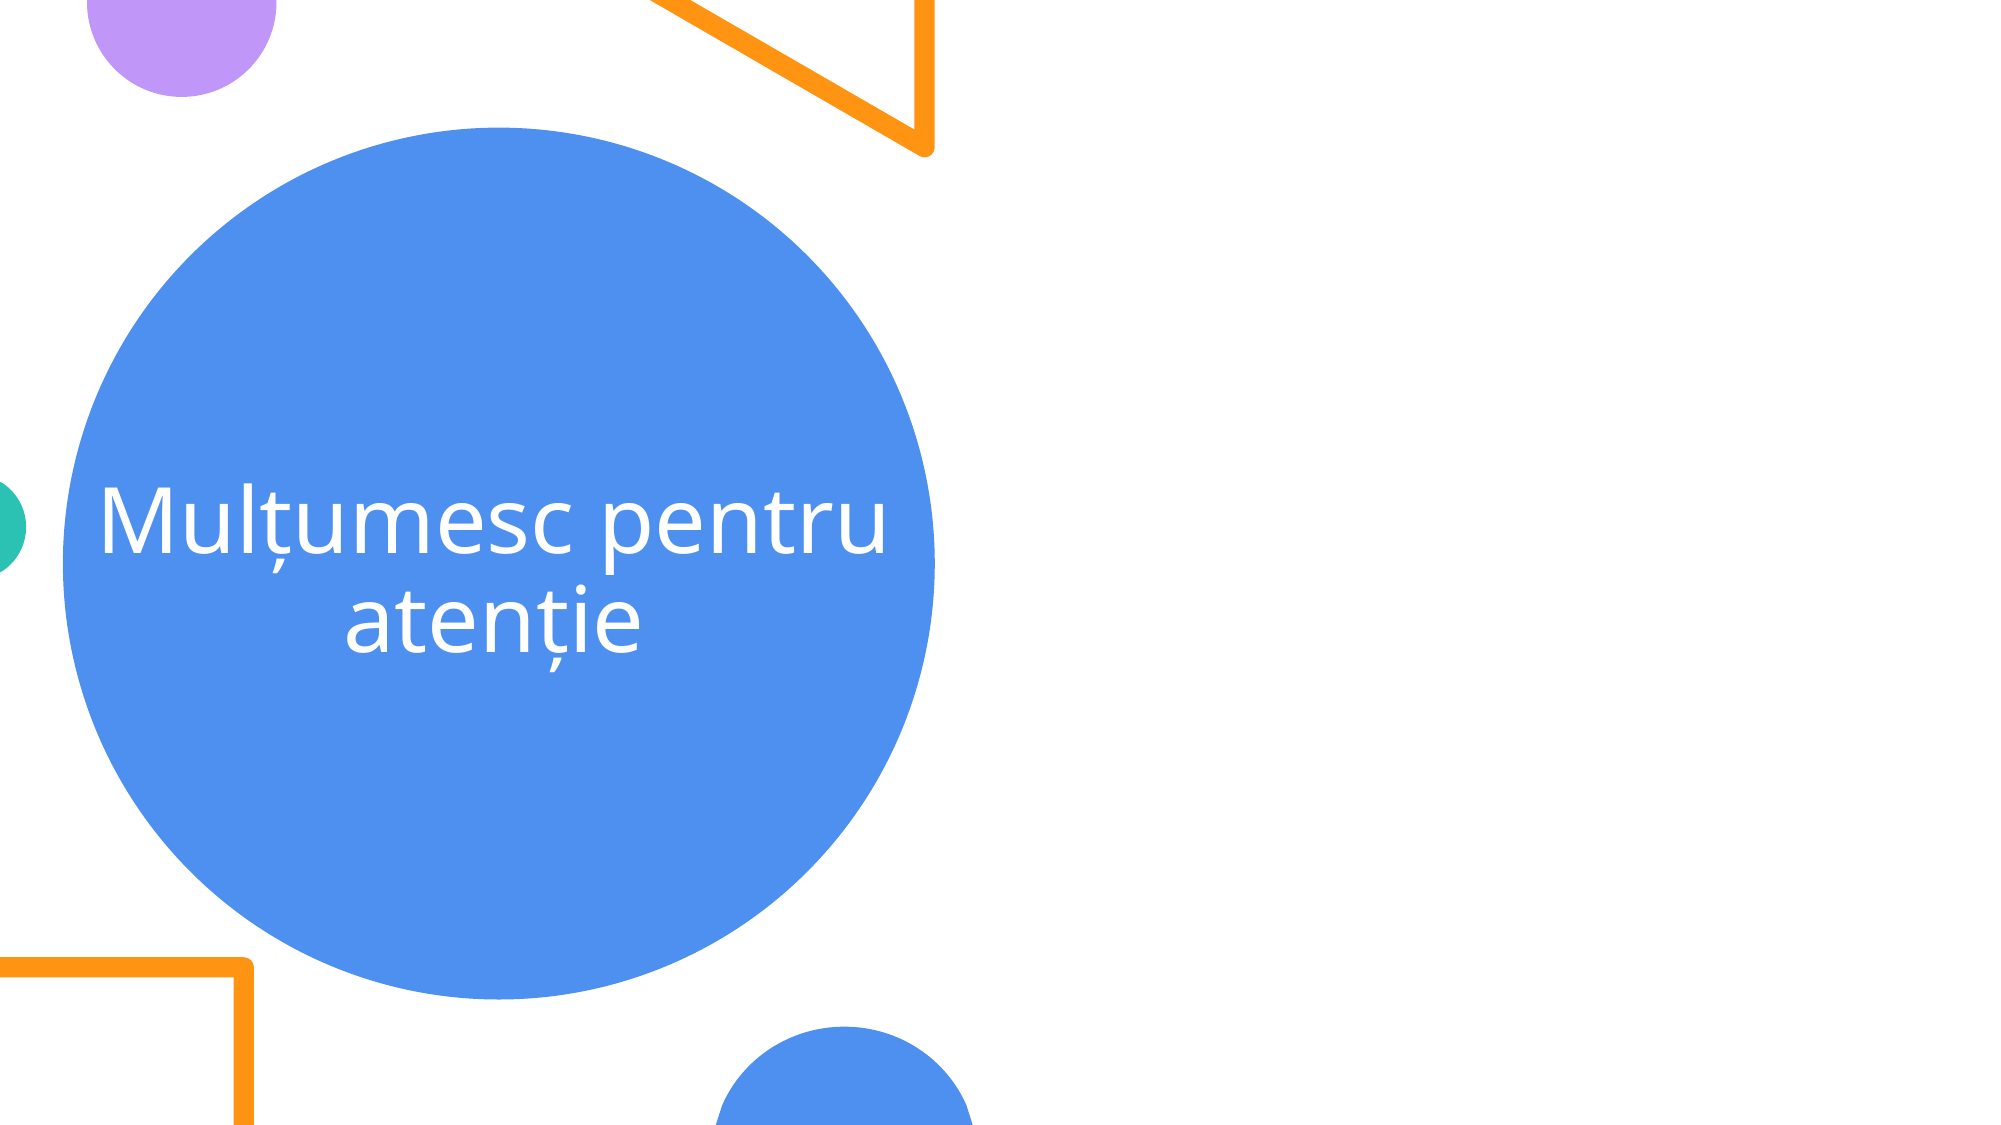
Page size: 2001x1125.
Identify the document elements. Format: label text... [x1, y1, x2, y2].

title Mulțumesc pentru atenție [58, 136, 931, 1011]
